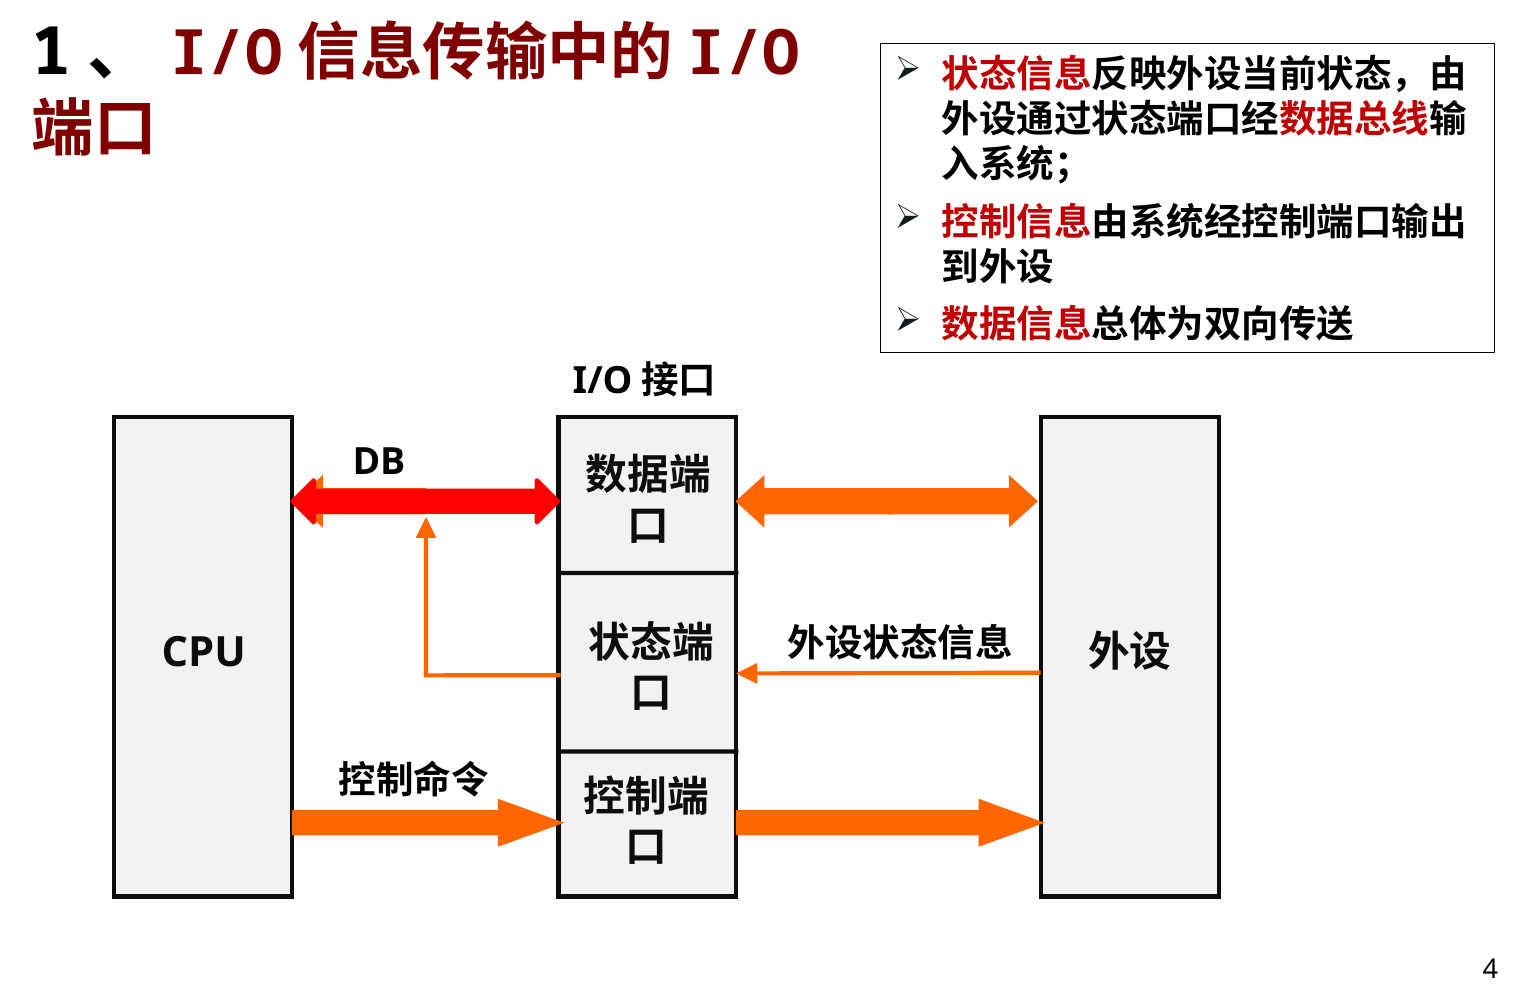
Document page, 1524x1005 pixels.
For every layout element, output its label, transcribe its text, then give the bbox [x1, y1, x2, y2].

text_box 控制端口 [568, 761, 724, 877]
text_box 外设状态信息 [761, 612, 1039, 672]
text_box [735, 474, 888, 528]
text_box [736, 663, 1039, 684]
text_box [293, 809, 559, 844]
text_box [415, 517, 437, 673]
text_box CPU [125, 617, 282, 683]
text_box 外设 [1052, 617, 1208, 683]
text_box 控制命令 [306, 748, 522, 809]
text_box [558, 416, 737, 573]
text_box [888, 474, 1038, 528]
text_box 状态端口 [573, 608, 730, 724]
slide_number 4 [1400, 925, 1513, 996]
text_box [1041, 416, 1219, 897]
text_box 状态信息反映外设当前状态，由外设通过状态端口经数据总线输入系统； 控制信息由系统经控制端口输出到外设 数据信息总体为双向传送 [880, 42, 1495, 353]
text_box DB [313, 429, 445, 490]
text_box [737, 801, 1039, 844]
text_box [558, 574, 737, 751]
title 1、I/O信息传输中的I/O端口 [17, 17, 876, 170]
text_box [558, 752, 737, 897]
text_box [314, 512, 426, 528]
text_box 数据端口 [570, 440, 726, 556]
text_box [292, 480, 558, 523]
text_box [114, 416, 292, 897]
text_box I/O接口 [557, 348, 750, 409]
